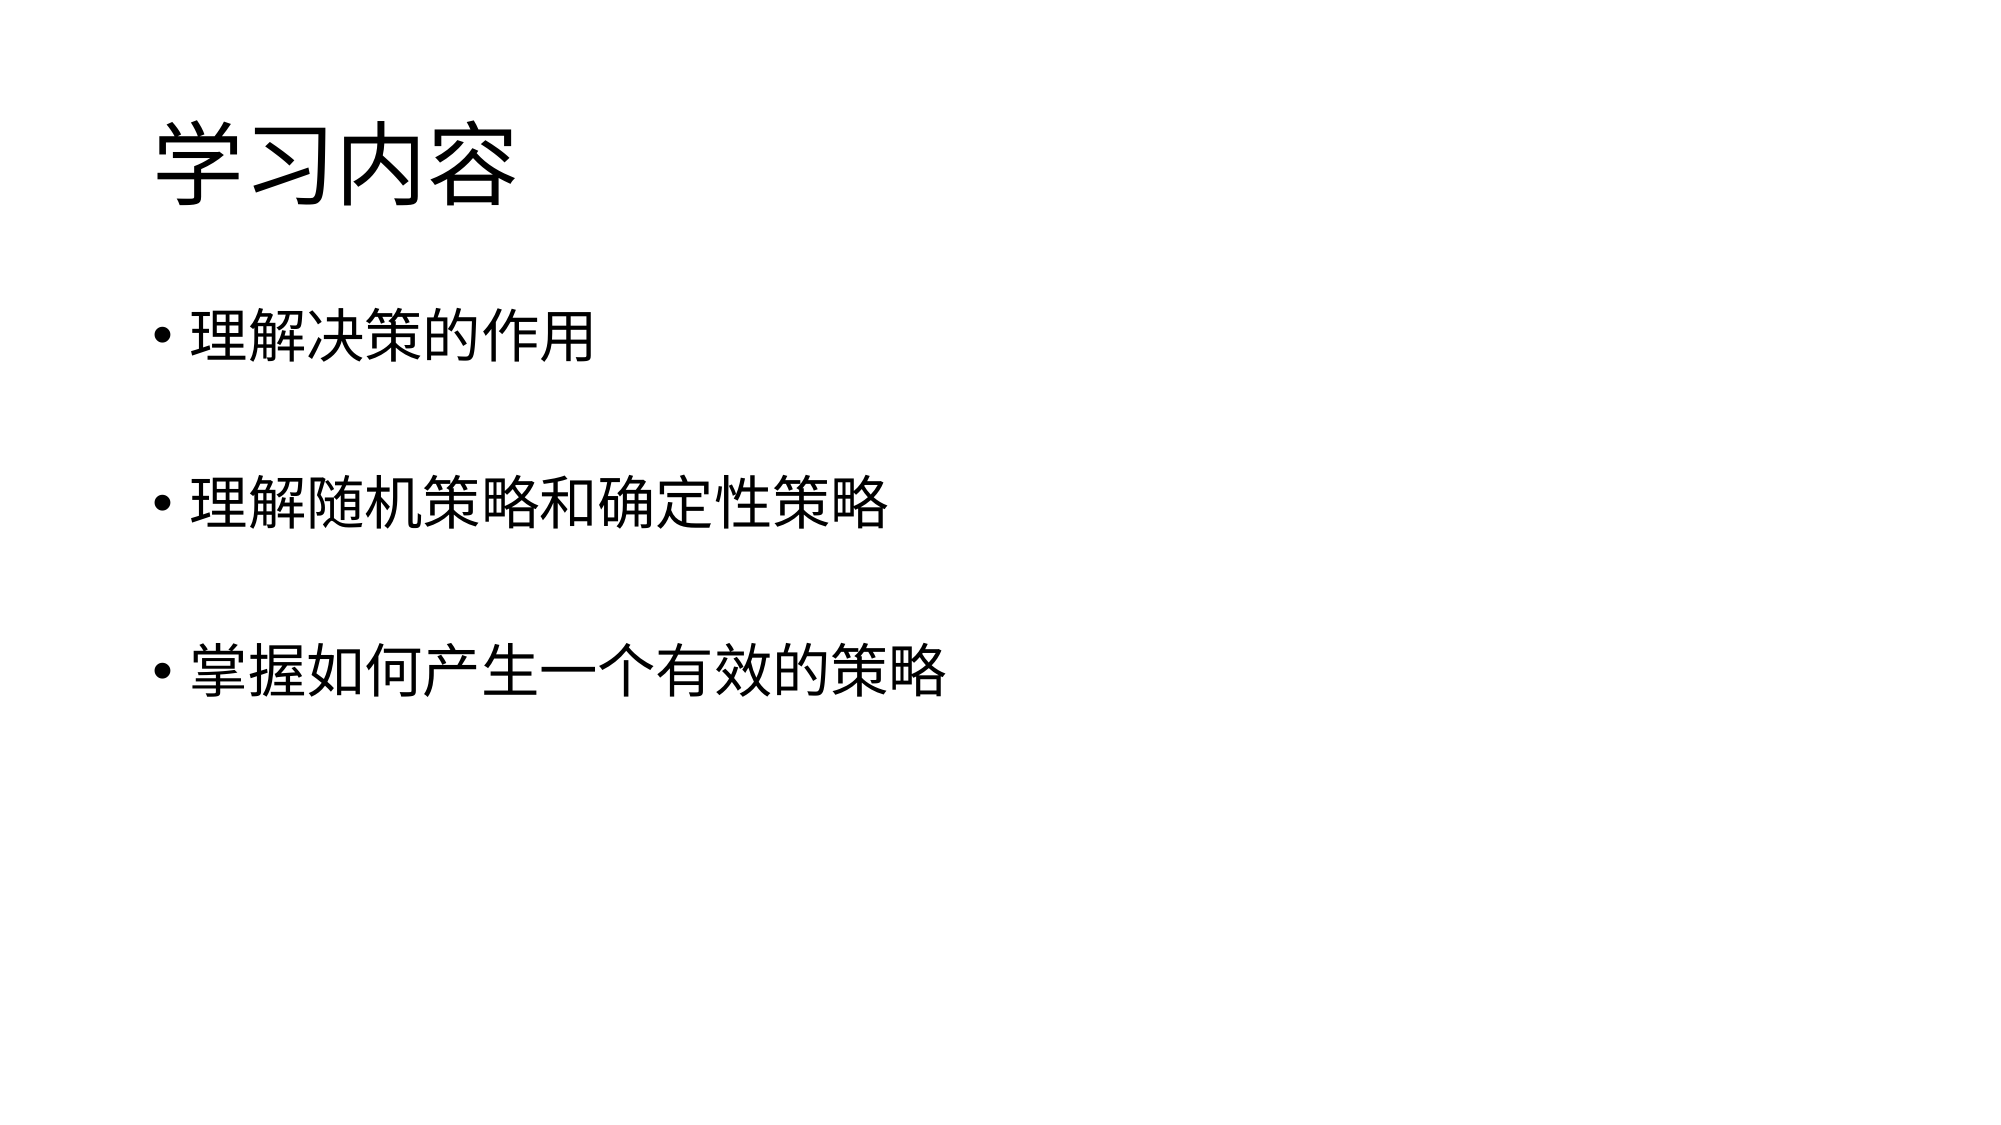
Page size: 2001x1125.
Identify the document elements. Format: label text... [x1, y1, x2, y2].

list 理解决策的作用 理解随机策略和确定性策略 掌握如何产生一个有效的策略 [137, 299, 1863, 1014]
title 学习内容 [137, 59, 1863, 278]
